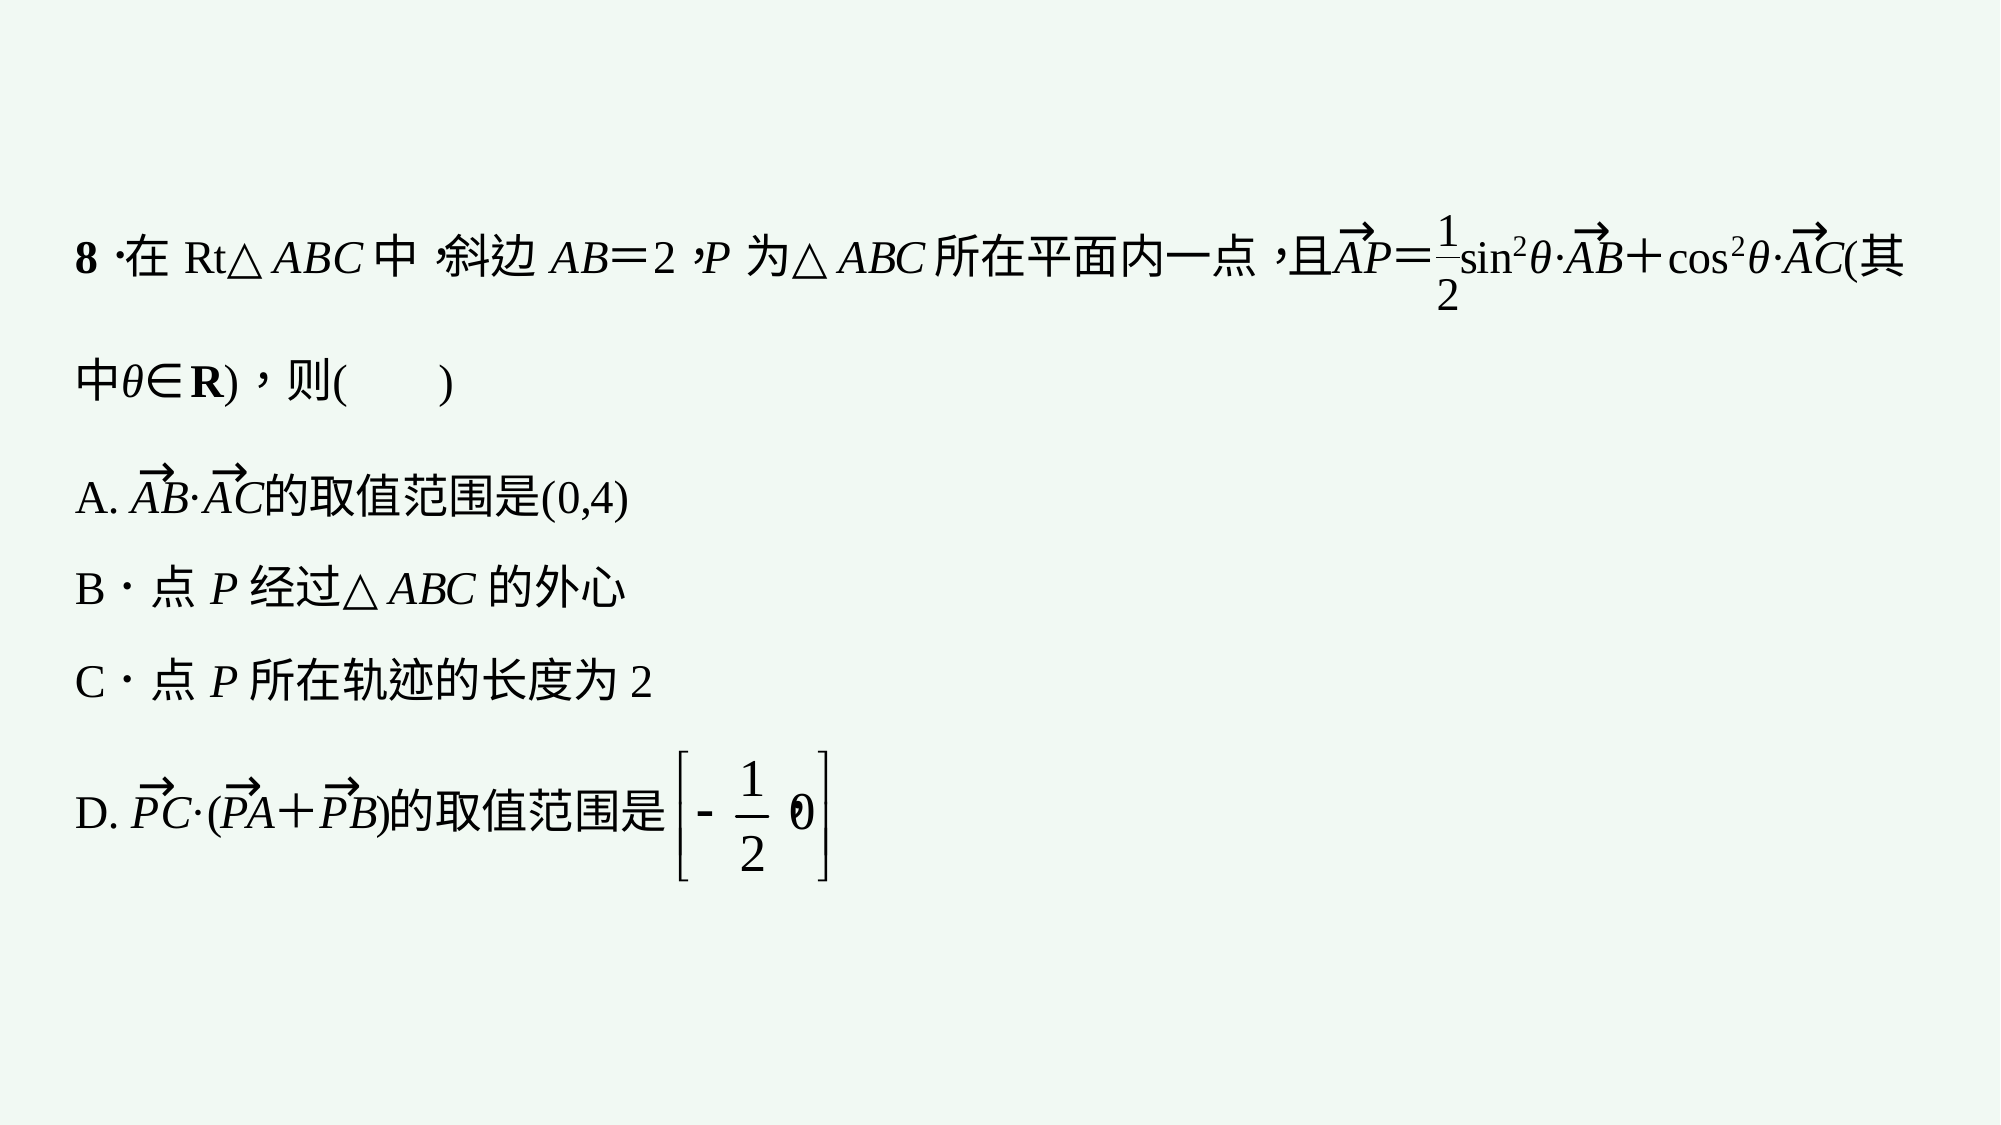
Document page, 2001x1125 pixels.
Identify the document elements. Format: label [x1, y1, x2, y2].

text_box [74, 199, 1907, 995]
